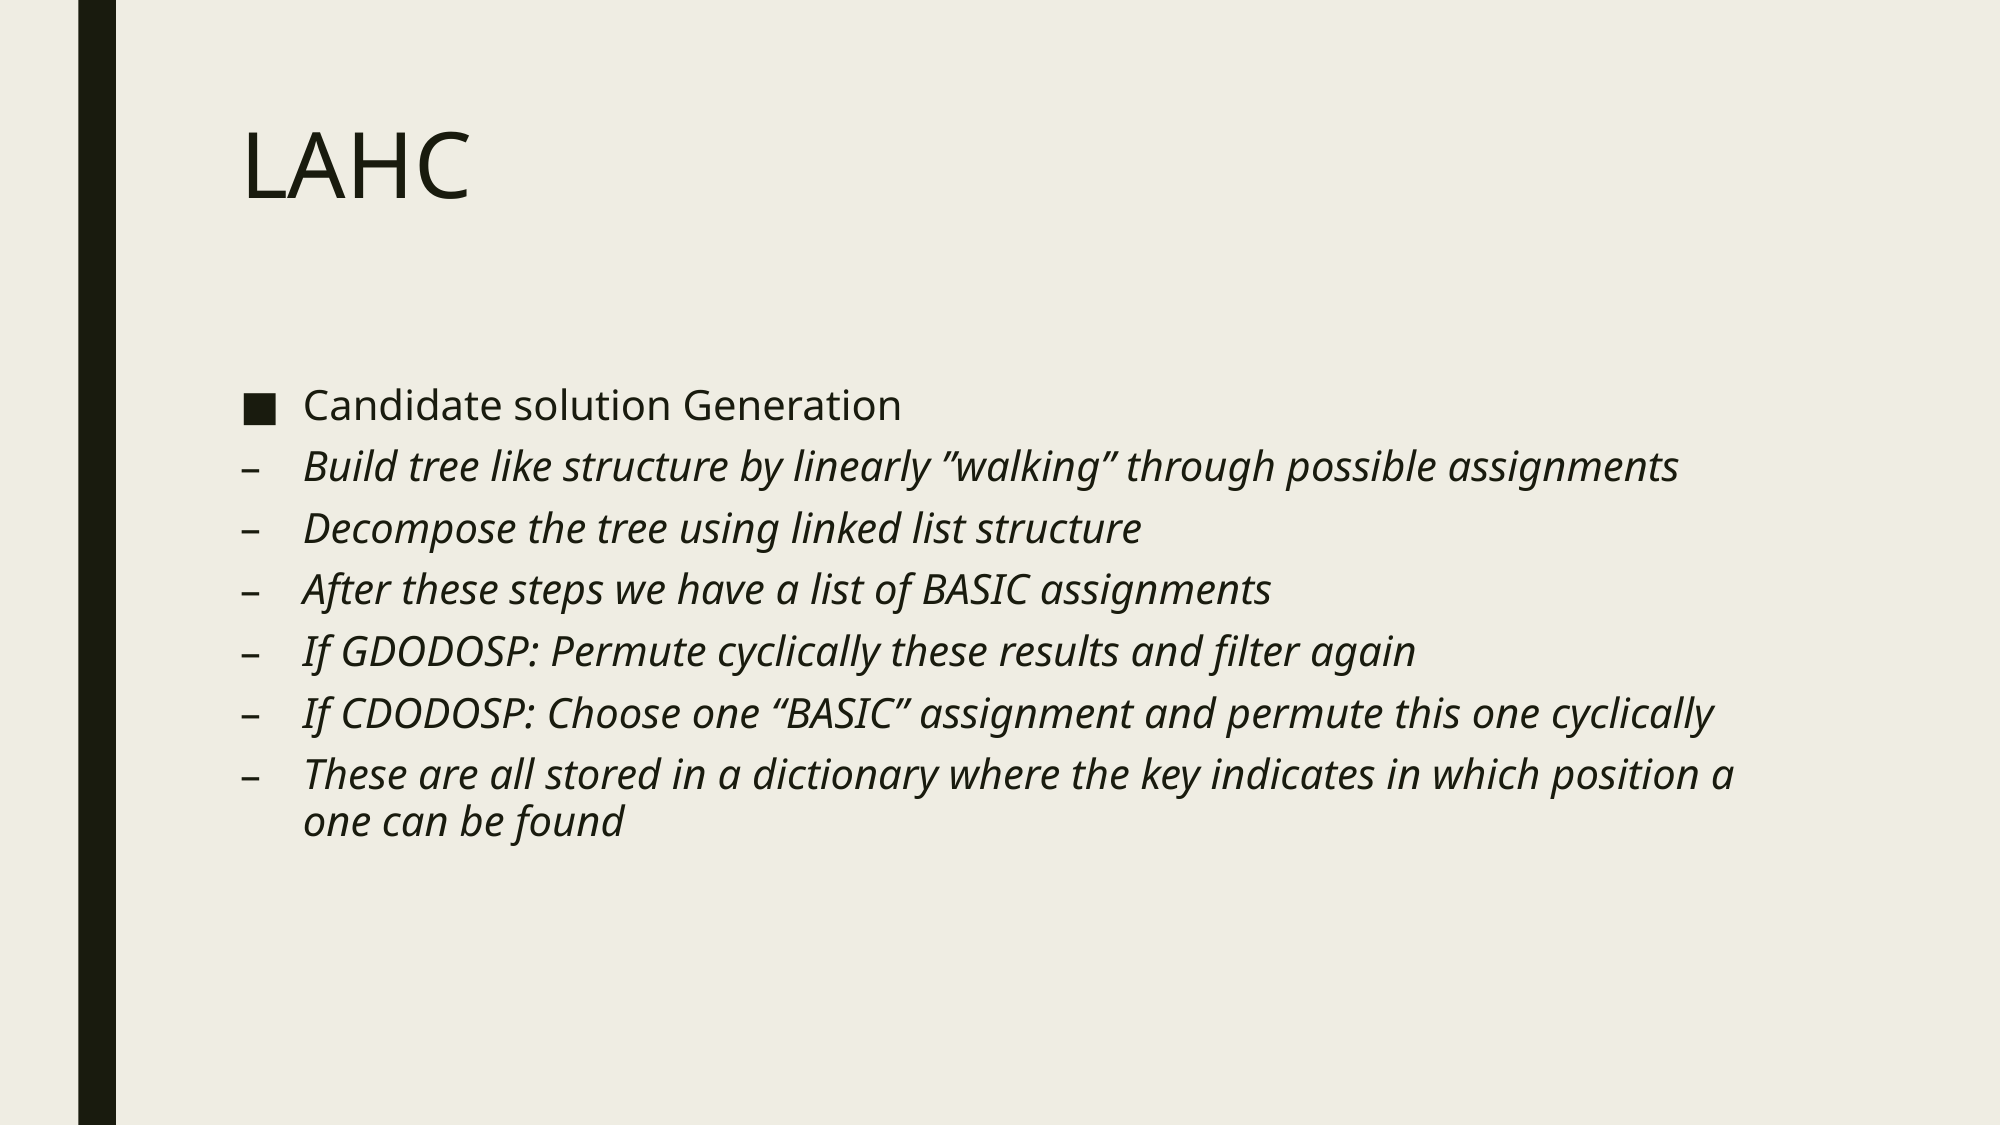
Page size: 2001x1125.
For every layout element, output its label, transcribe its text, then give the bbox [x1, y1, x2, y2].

list Candidate solution Generation Build tree like structure by linearly ”walking” through possible assignments Decompose the tree using linked list structure After these steps we have a list of BASIC assignments If GDODOSP: Permute cyclically these results and filter again If CDODOSP: Choose one “BASIC” assignment and permute this one cyclically These are all stored in a dictionary where the key indicates in which position a one can be found [225, 375, 1800, 963]
title LAHC [225, 112, 1800, 357]
